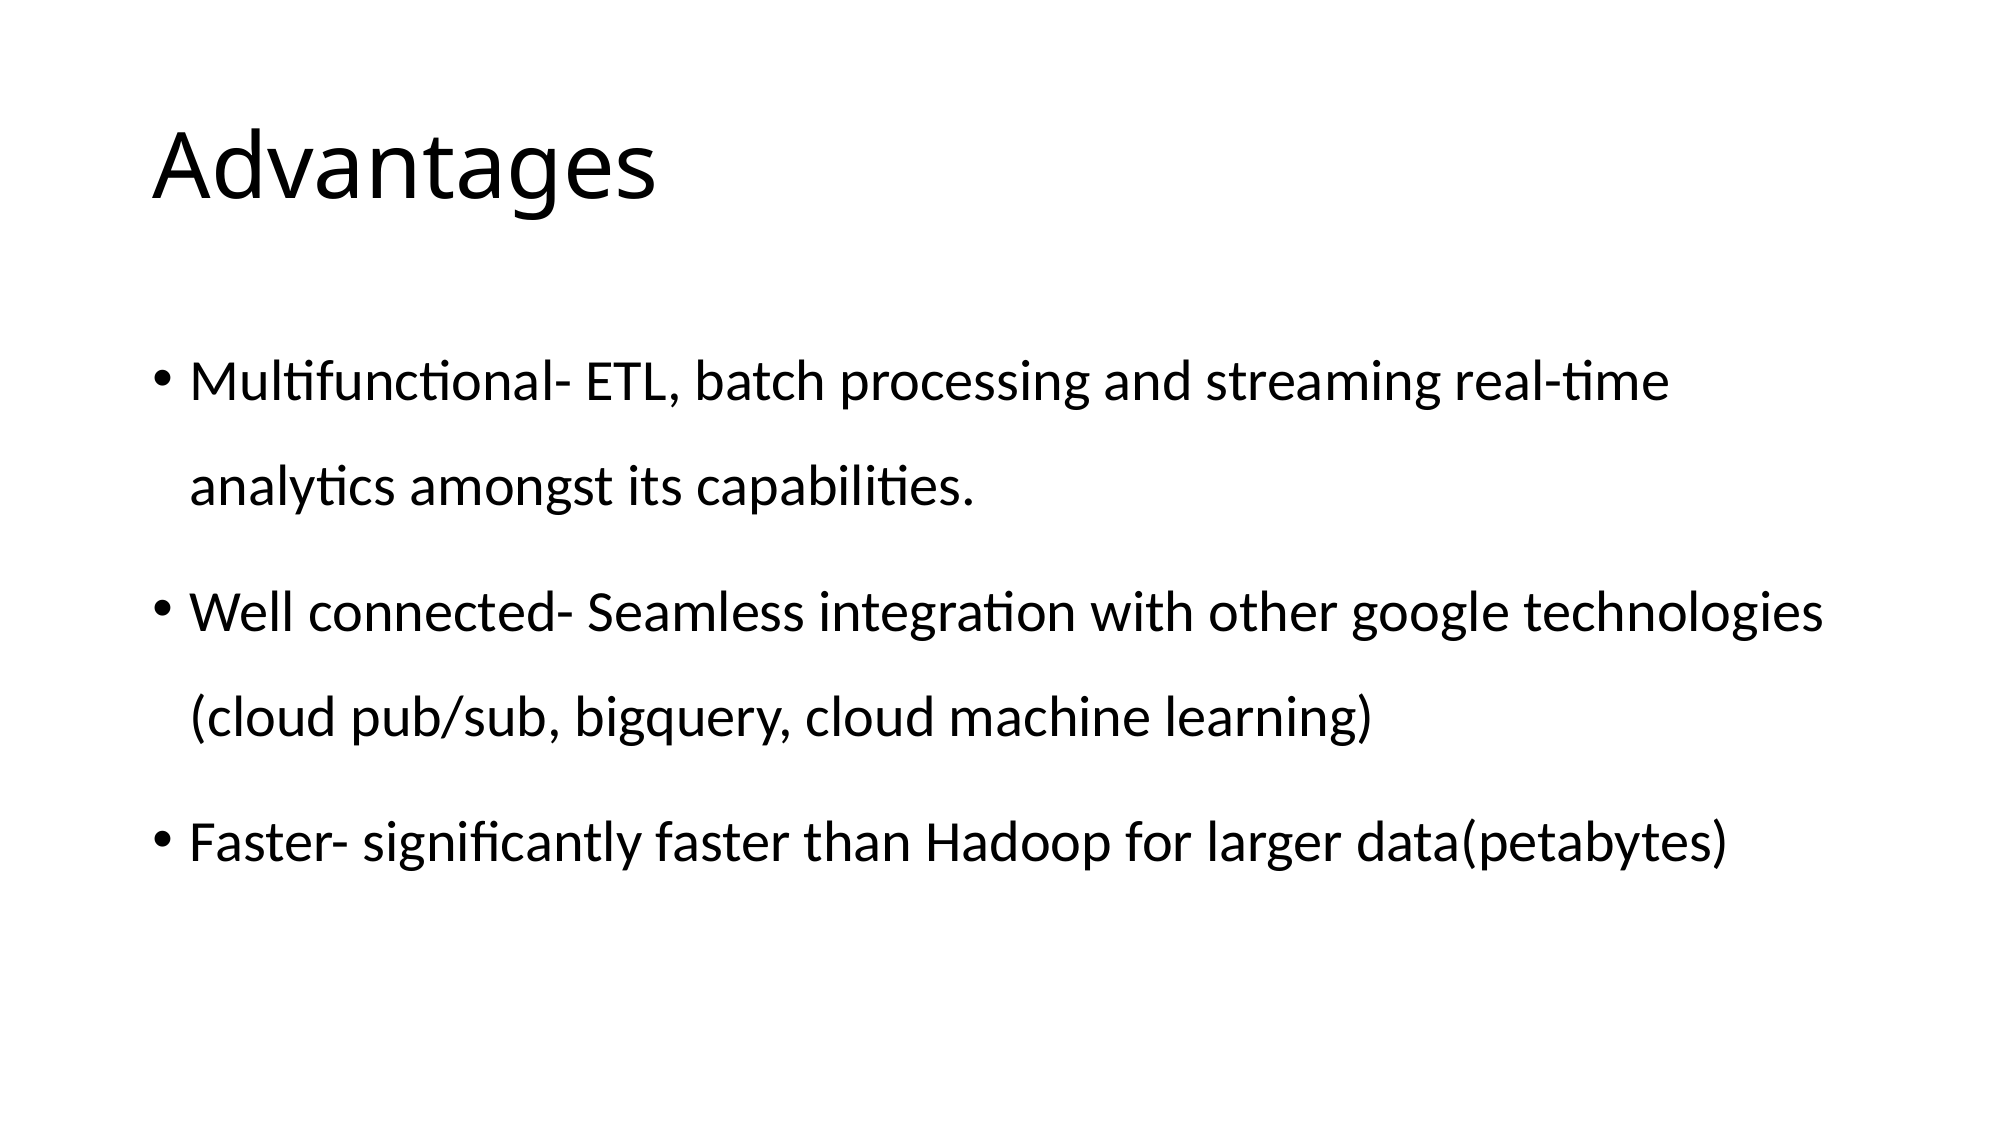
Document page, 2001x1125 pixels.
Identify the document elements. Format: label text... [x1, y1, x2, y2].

list Multifunctional- ETL, batch processing and streaming real-time analytics amongst its capabilities. Well connected- Seamless integration with other google technologies (cloud pub/sub, bigquery, cloud machine learning) Faster- significantly faster than Hadoop for larger data(petabytes) [137, 299, 1863, 1014]
title Advantages [137, 59, 1863, 278]
